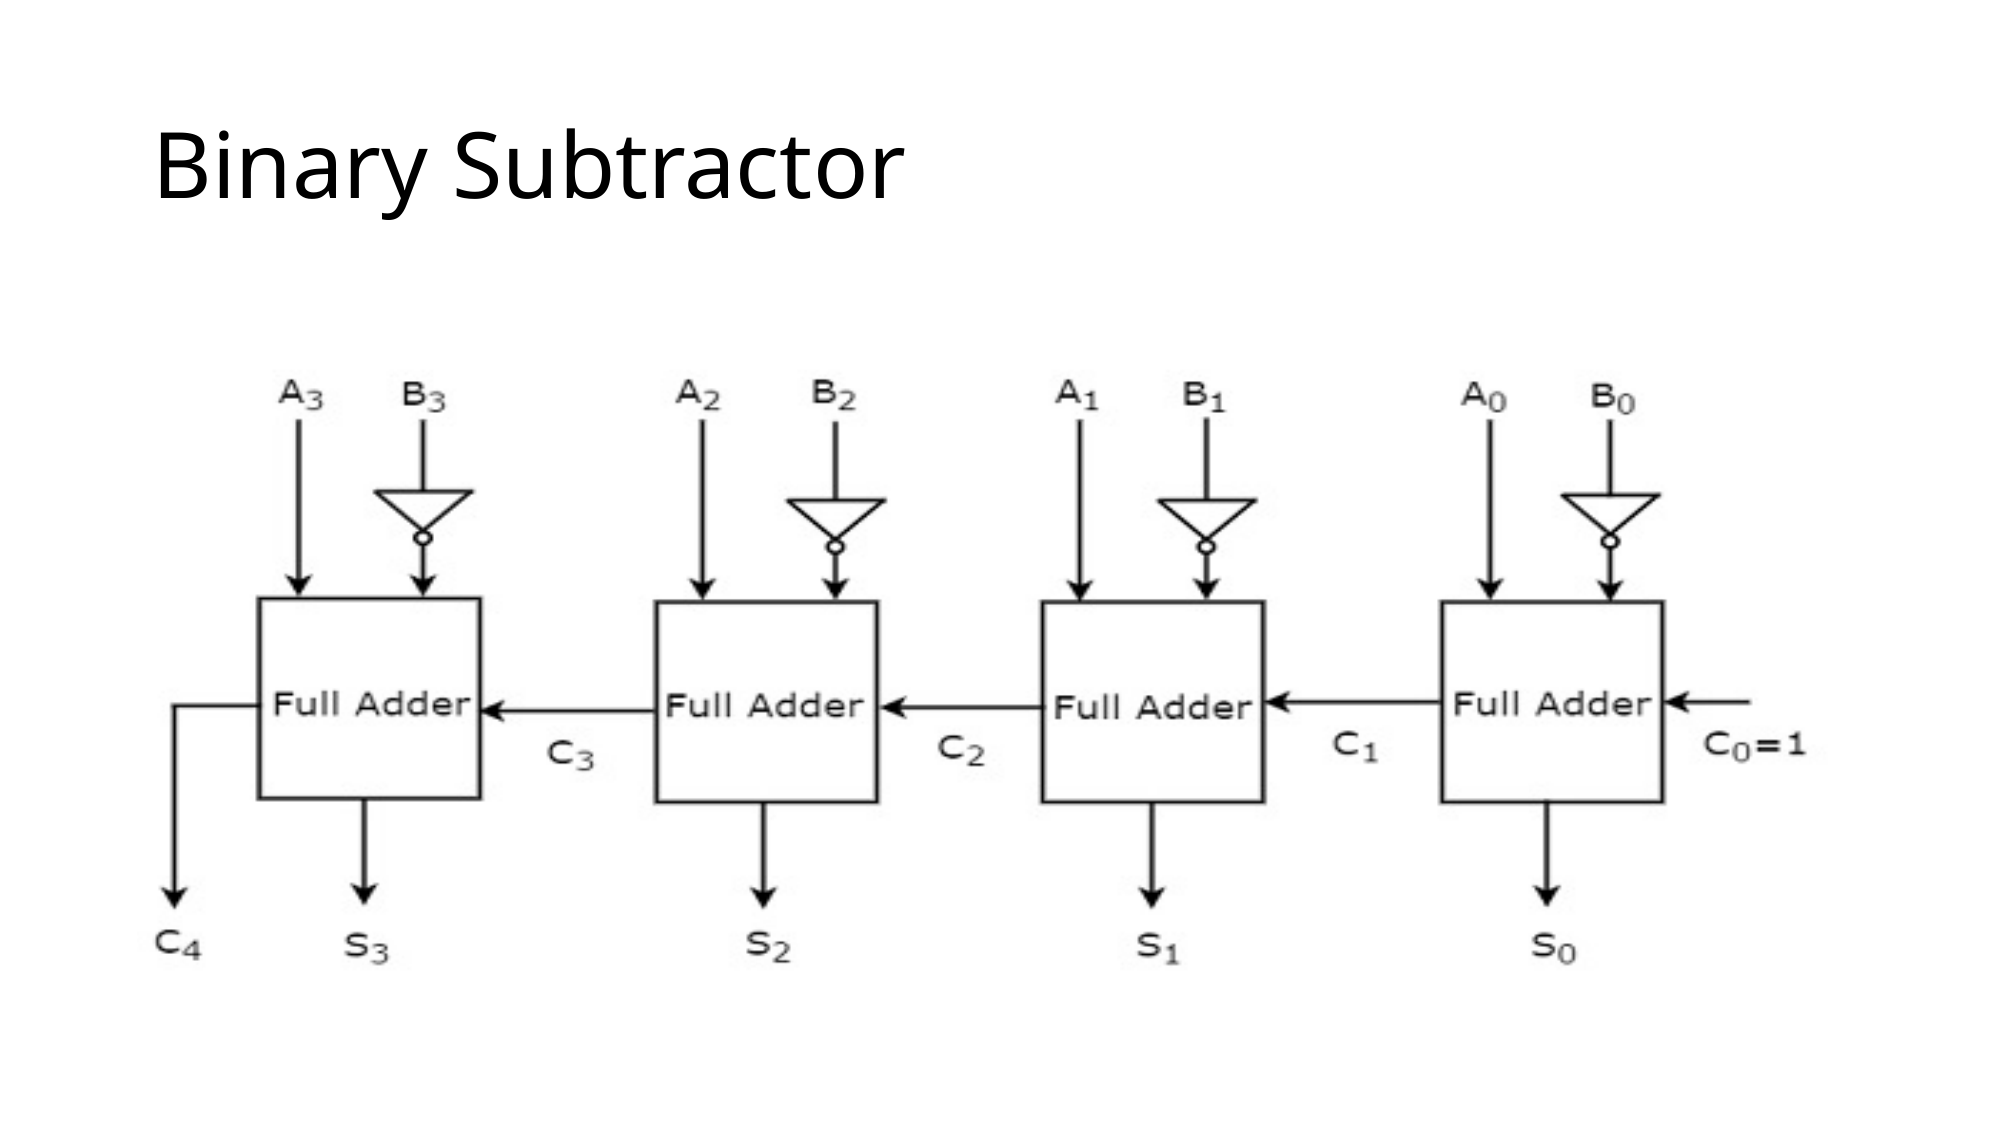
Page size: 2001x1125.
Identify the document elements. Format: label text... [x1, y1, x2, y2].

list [137, 352, 1850, 975]
title Binary Subtractor [137, 59, 1863, 278]
